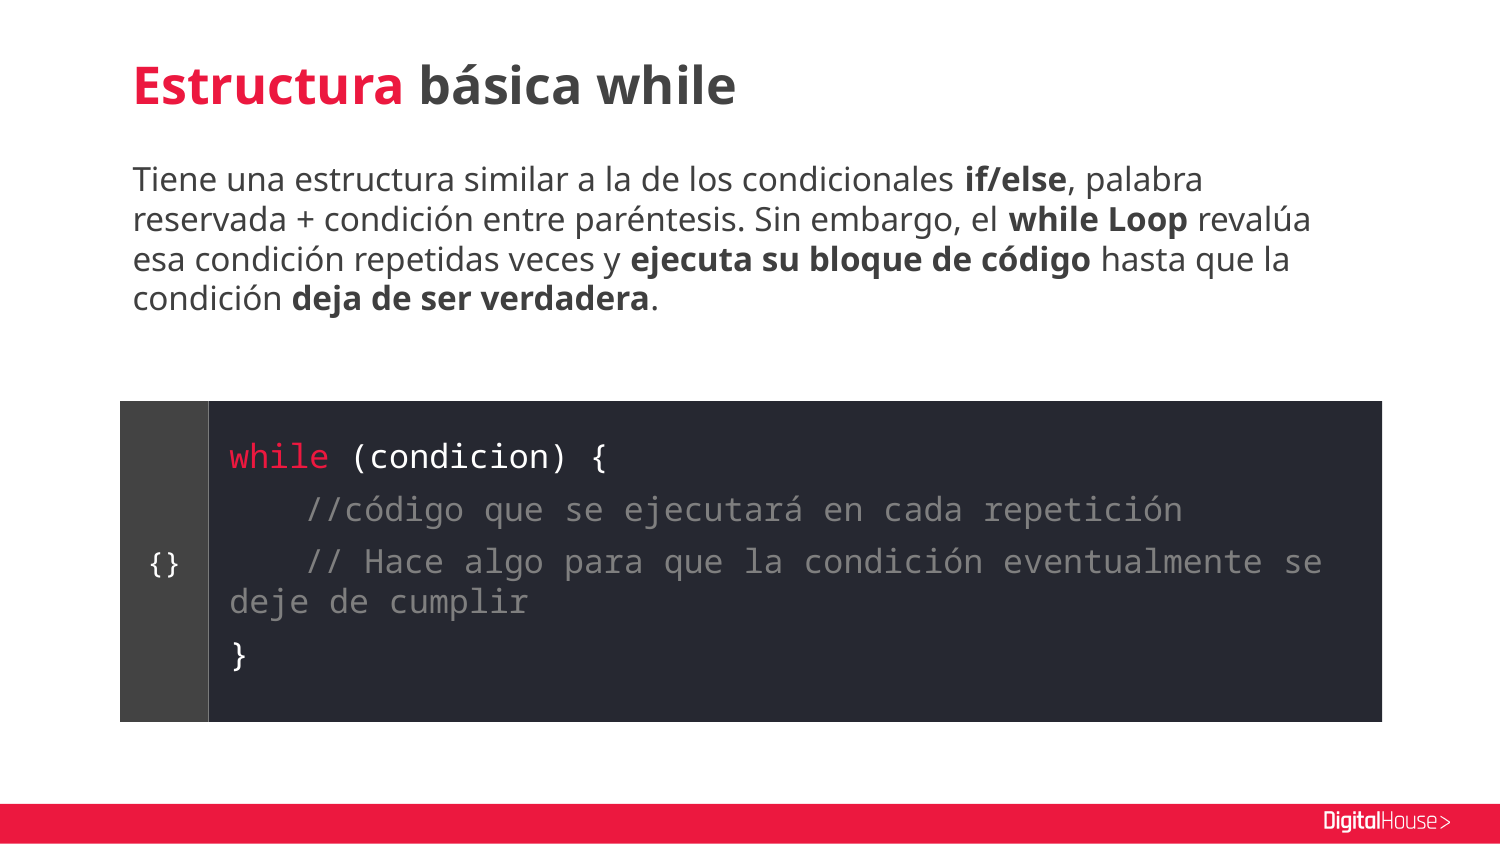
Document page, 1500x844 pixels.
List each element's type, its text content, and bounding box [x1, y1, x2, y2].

text_box Tiene una estructura similar a la de los condicionales if/else, palabra reservada + condición entre paréntesis. Sin embargo, el while Loop revalúa esa condición repetidas veces y ejecuta su bloque de código hasta que la condición deja de ser verdadera. [117, 143, 1383, 317]
text_box Estructura básica while [117, 27, 1383, 131]
text_box [0, 803, 1500, 844]
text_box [119, 400, 1383, 723]
picture [1324, 811, 1451, 833]
